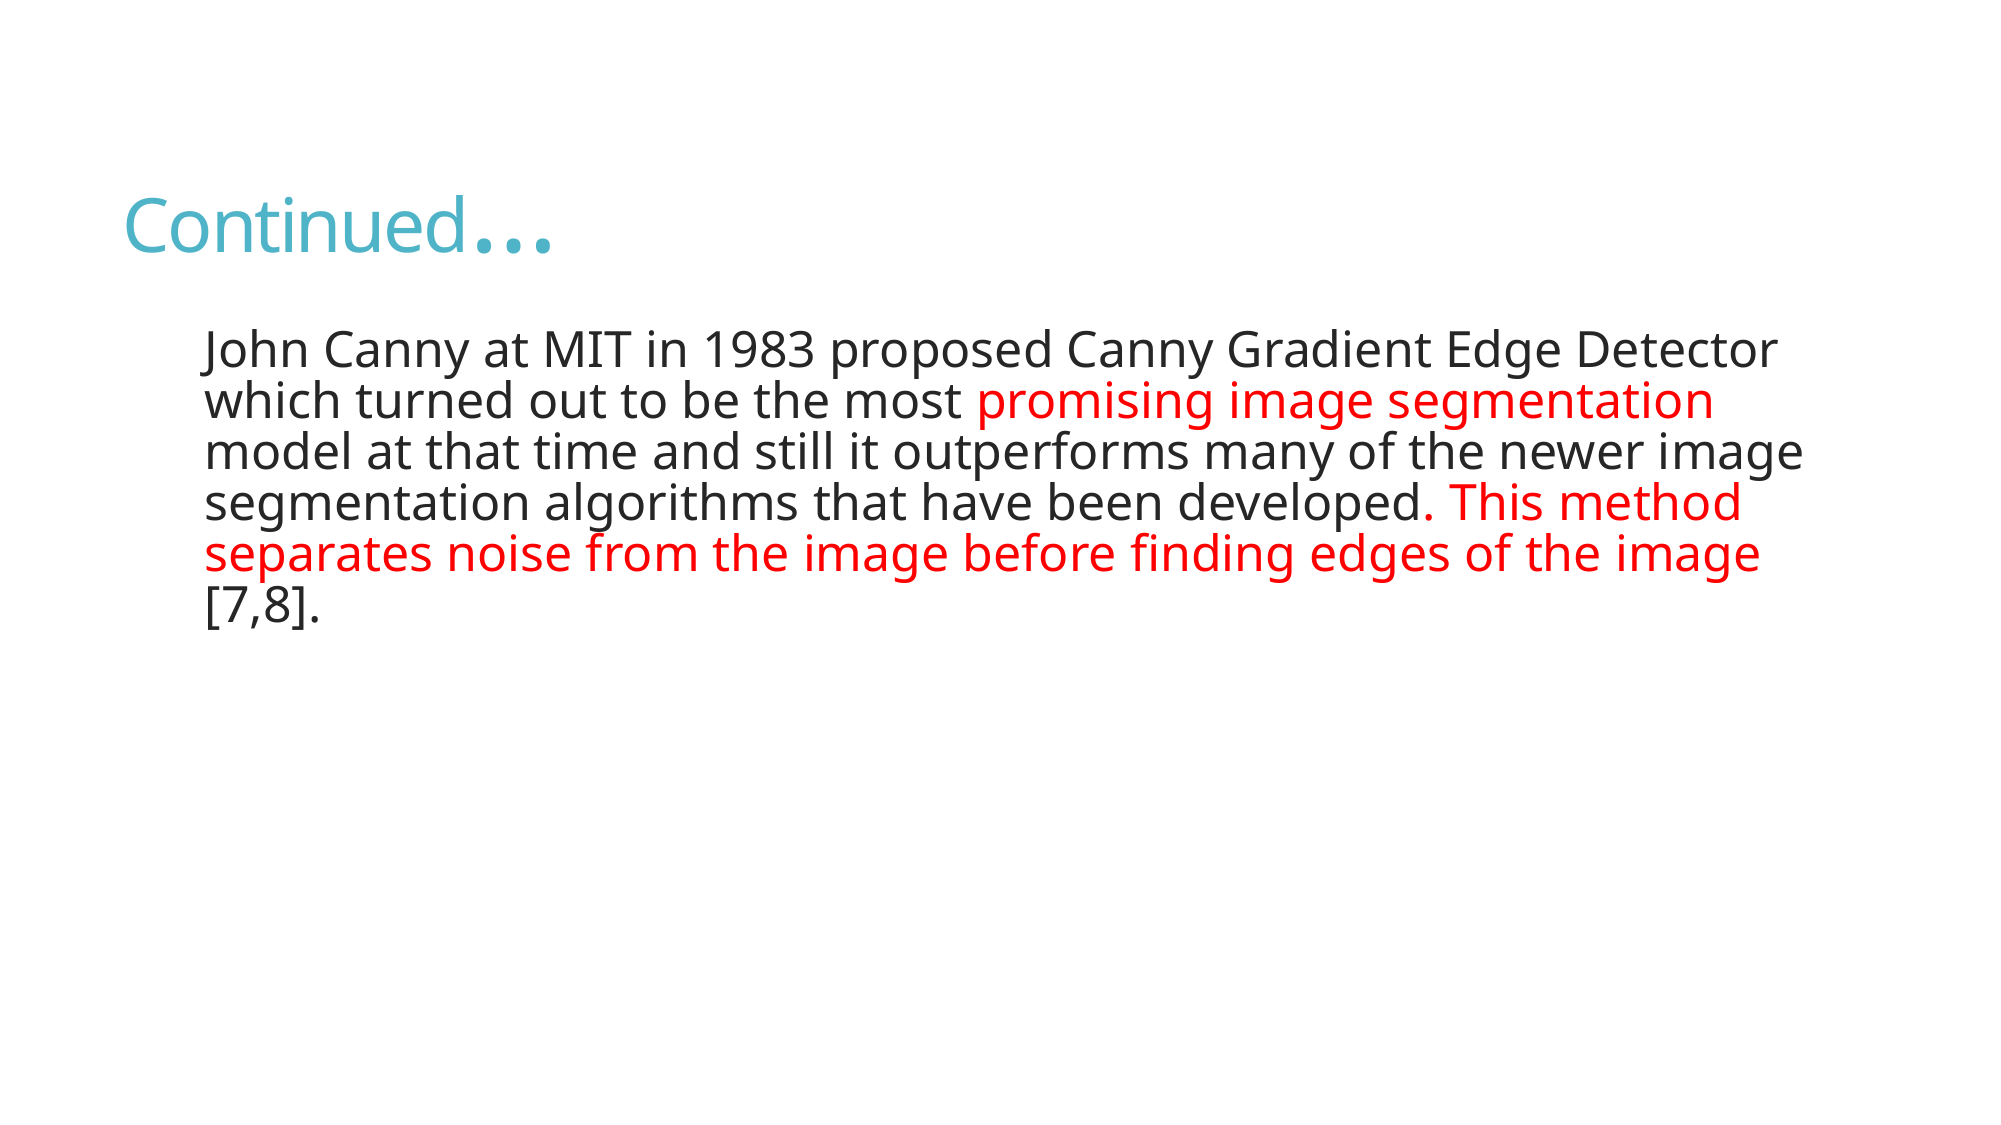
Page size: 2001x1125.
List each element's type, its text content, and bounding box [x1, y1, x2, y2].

list John Canny at MIT in 1983 proposed Canny Gradient Edge Detector which turned out to be the most promising image segmentation model at that time and still it outperforms many of the newer image segmentation algorithms that have been developed. This method separates noise from the image before finding edges of the image [7,8]. [174, 319, 1825, 1102]
title Continued… [107, 81, 1875, 354]
